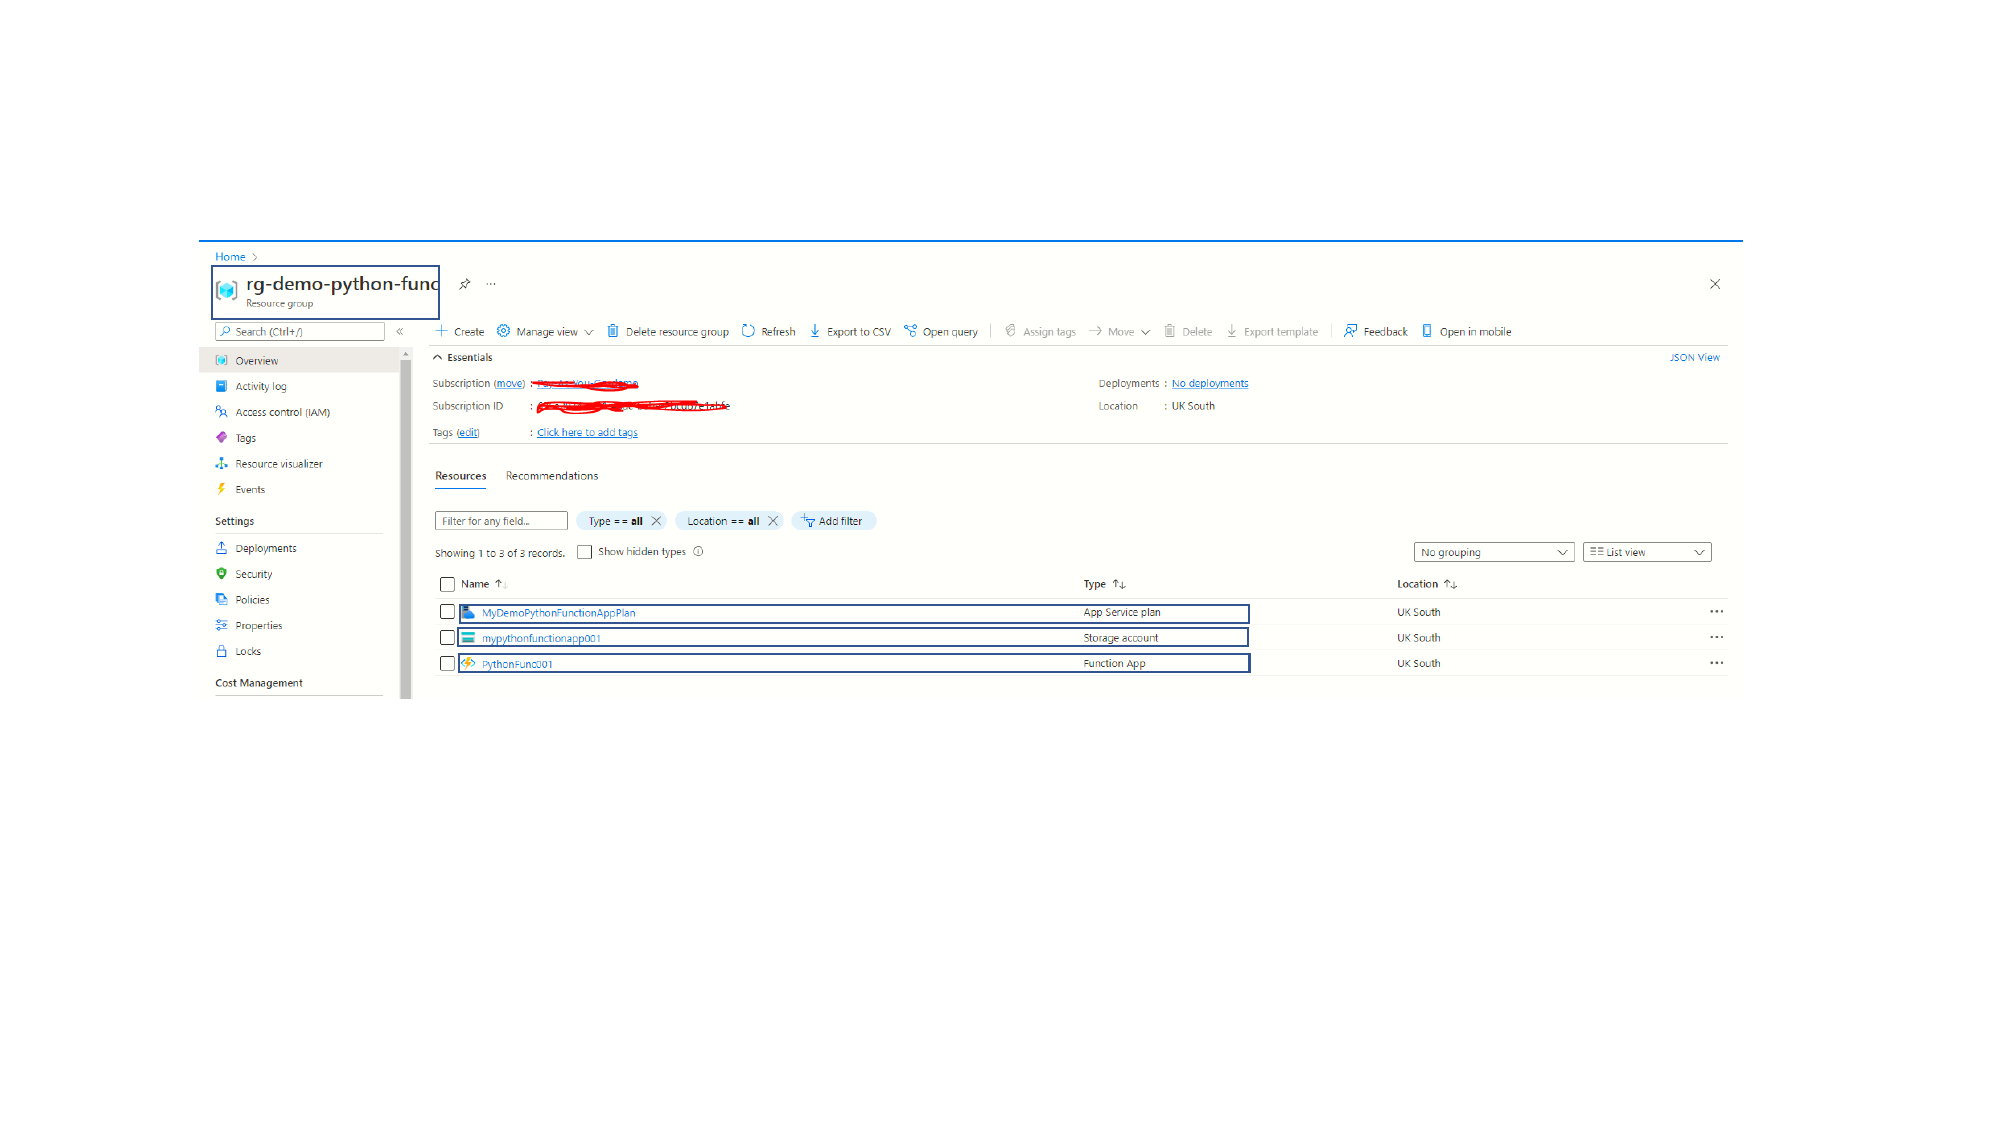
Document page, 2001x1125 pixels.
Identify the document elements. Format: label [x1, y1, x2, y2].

picture [199, 240, 1743, 699]
